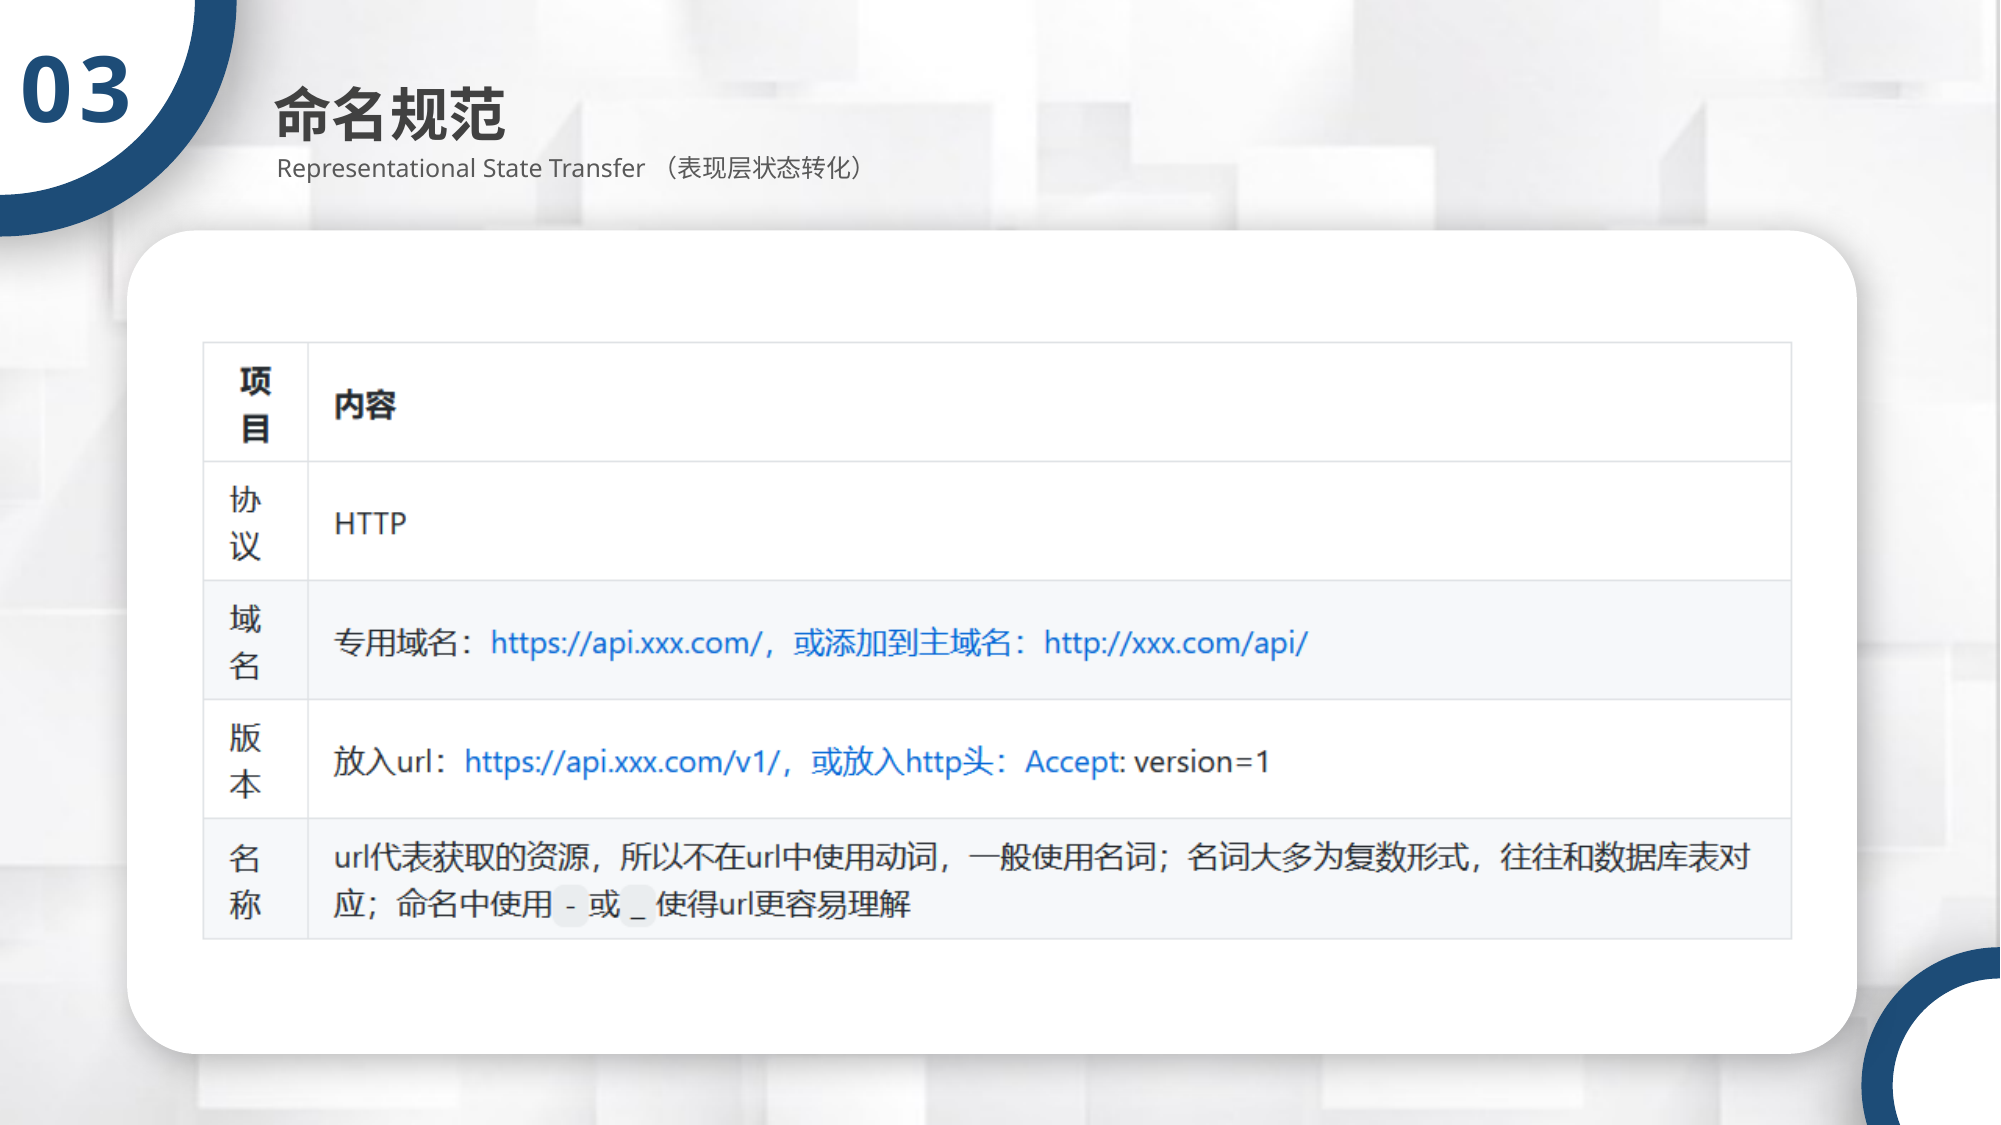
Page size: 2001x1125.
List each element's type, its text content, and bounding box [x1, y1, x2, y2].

text_box [0, 0, 217, 217]
text_box 命名规范 [258, 71, 522, 156]
picture [0, 0, 2000, 1125]
text_box Representational State Transfer（表现层状态转化） [261, 144, 1243, 190]
text_box [126, 229, 1858, 1055]
text_box [1876, 961, 2000, 1125]
text_box 03 [0, 22, 153, 148]
